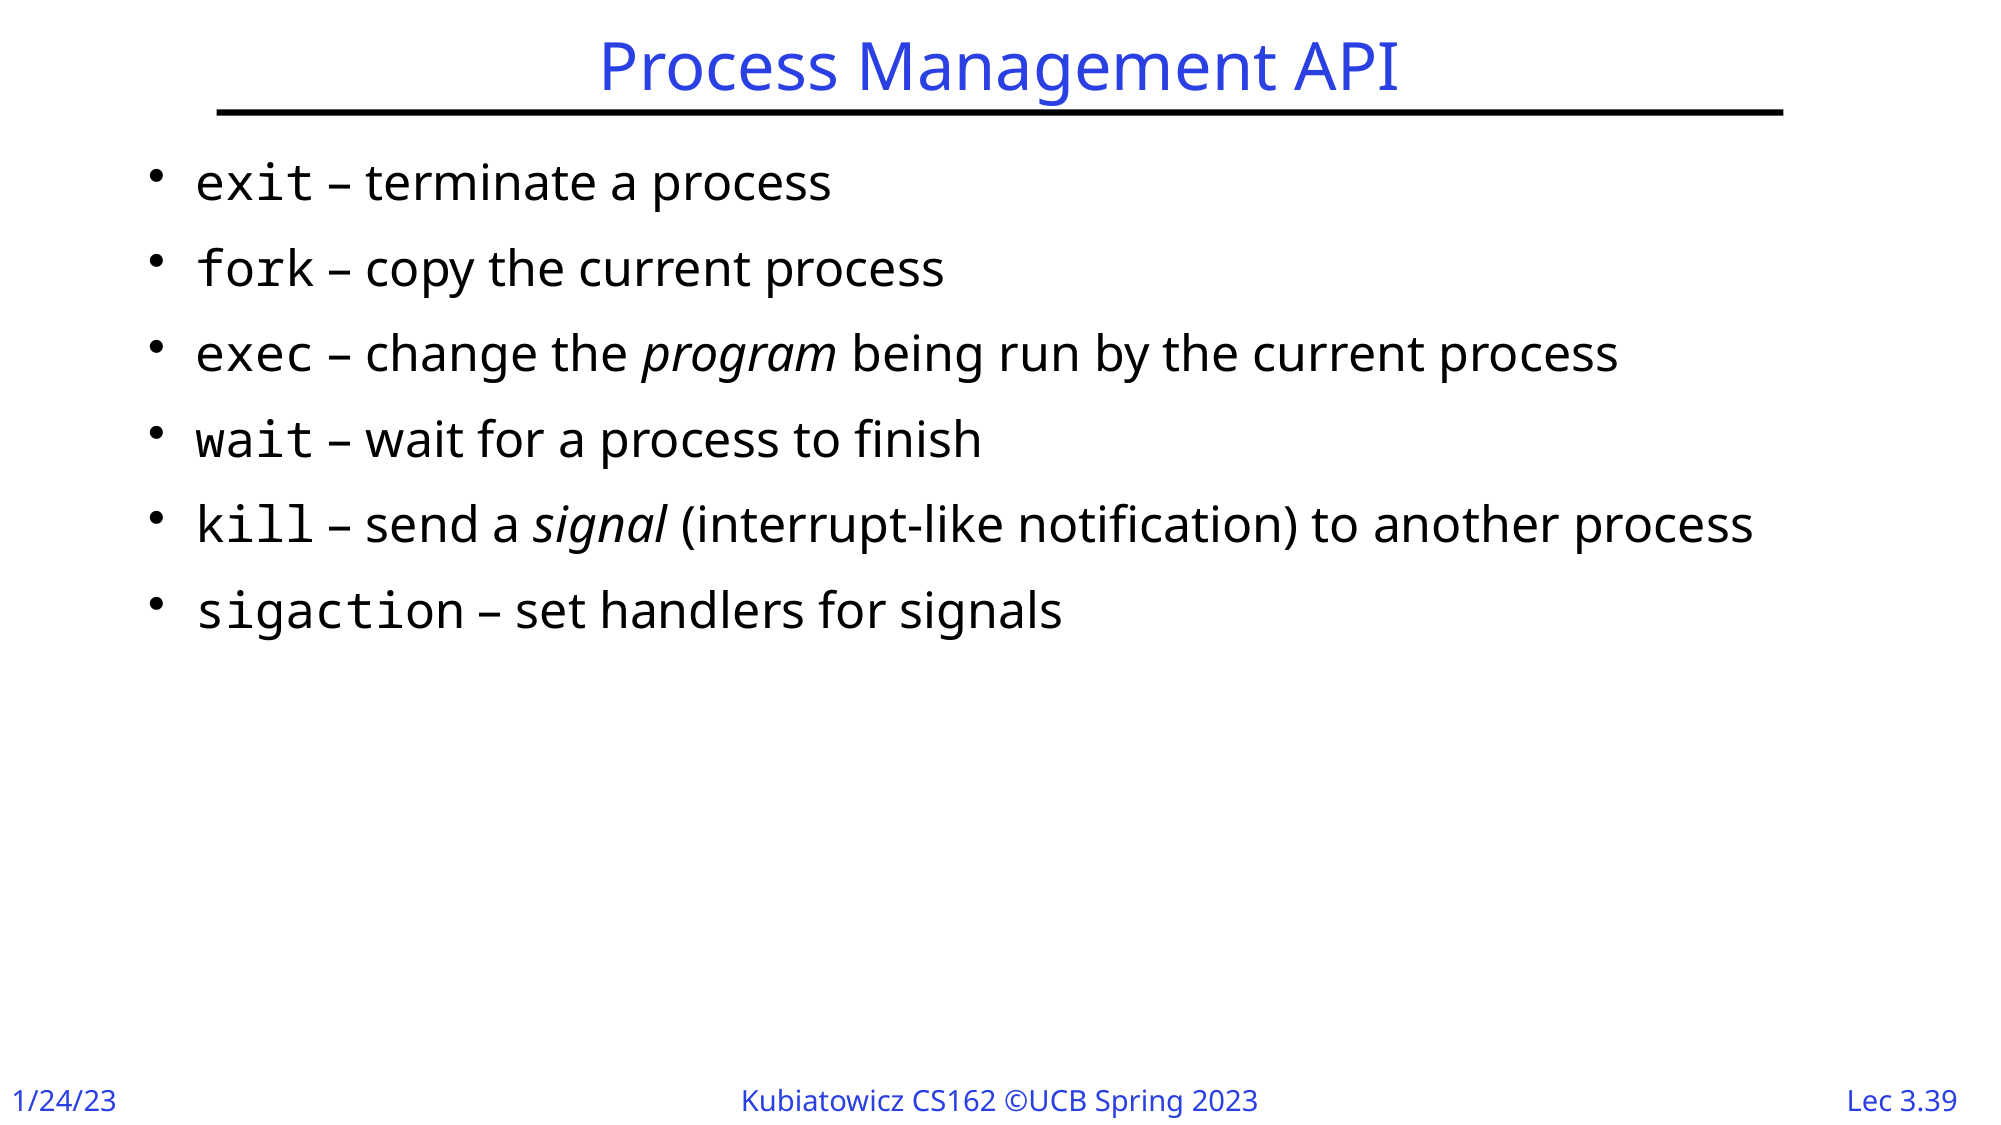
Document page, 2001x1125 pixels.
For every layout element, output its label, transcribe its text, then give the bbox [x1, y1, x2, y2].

list exit – terminate a process fork – copy the current process exec – change the program being run by the current process wait – wait for a process to finish kill – send a signal (interrupt-like notification) to another process sigaction – set handlers for signals [133, 149, 1867, 988]
title Process Management API [216, 24, 1784, 113]
